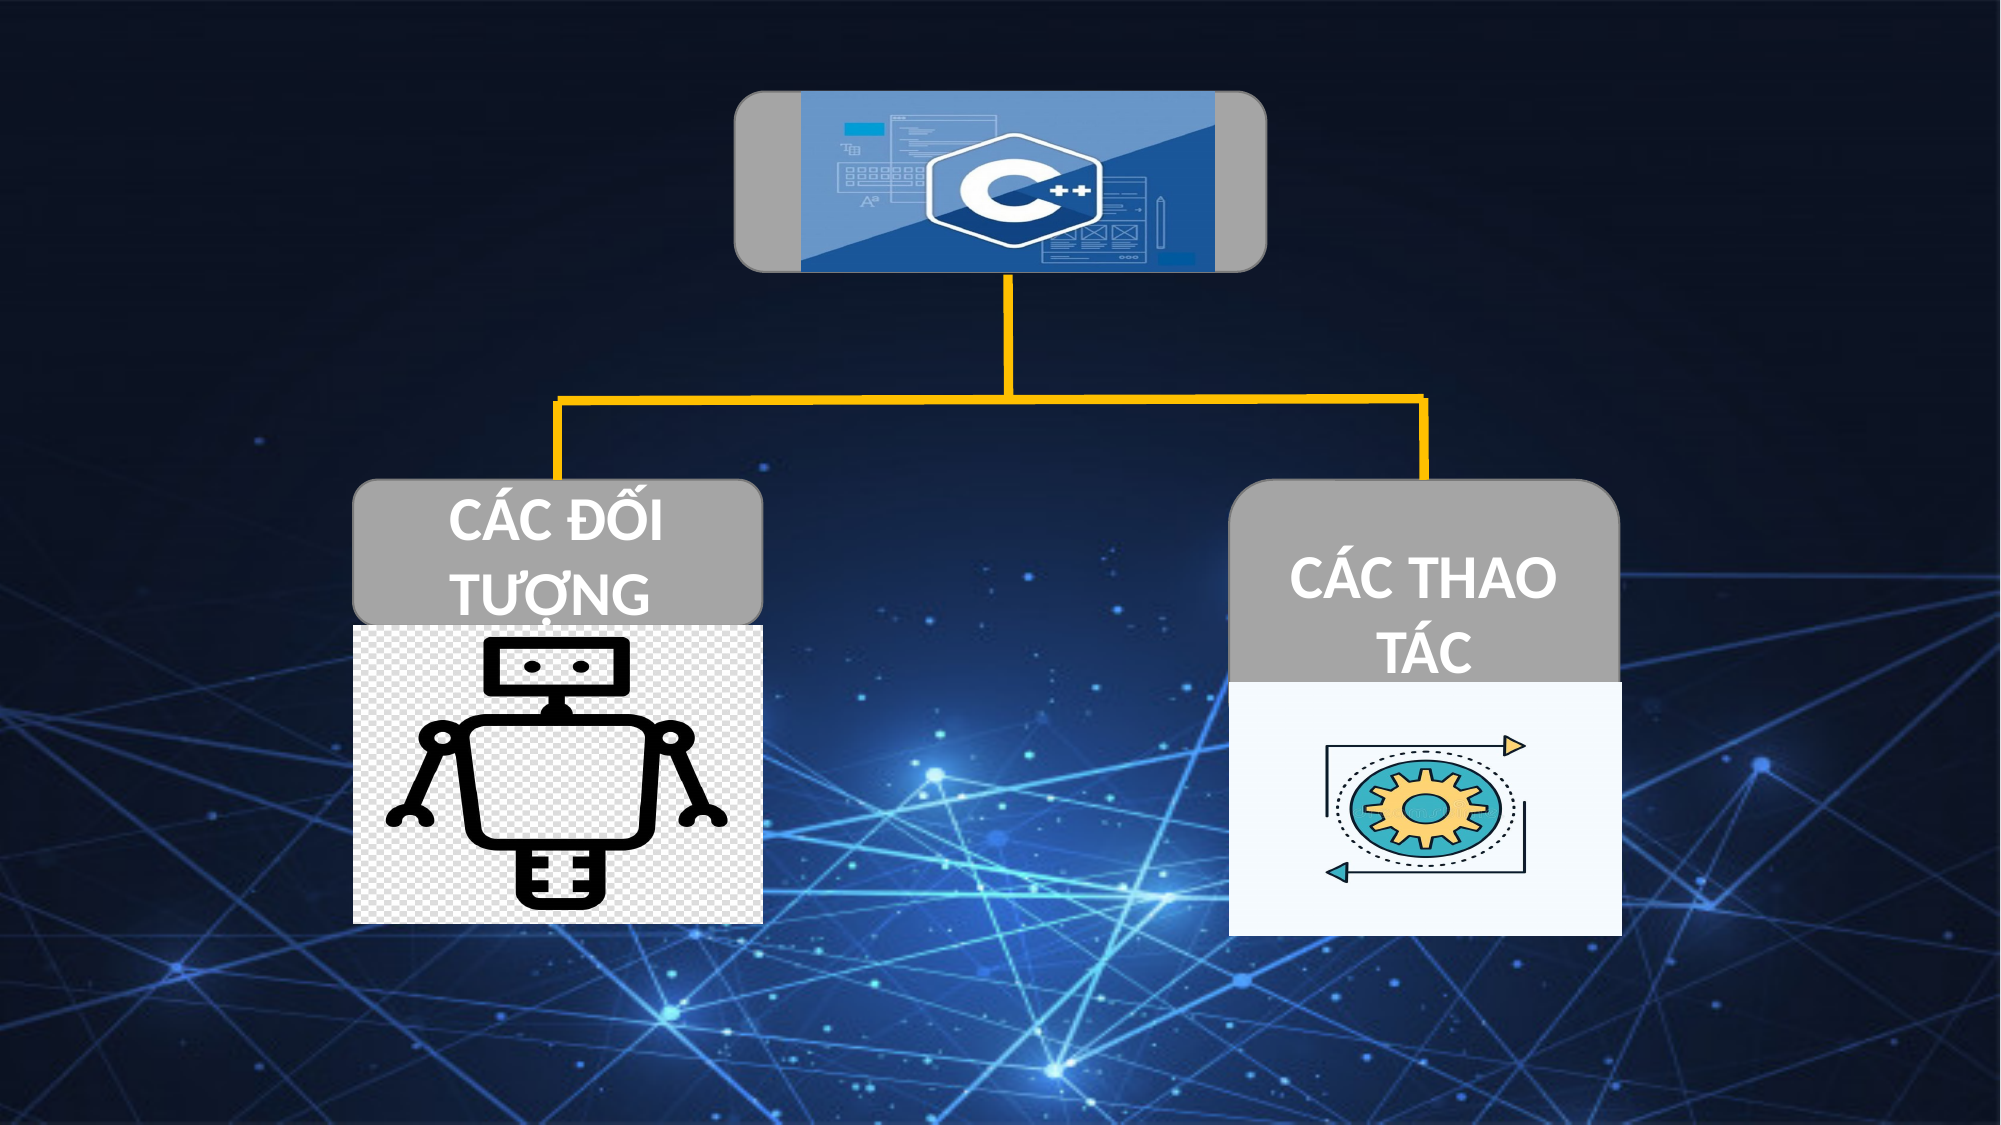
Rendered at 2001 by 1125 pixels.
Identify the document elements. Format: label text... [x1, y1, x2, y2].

picture [0, 0, 2001, 1125]
text_box [733, 90, 1268, 273]
text_box CÁC ĐỐI TƯỢNG [352, 478, 764, 625]
text_box CÁC THAO TÁC [1228, 478, 1621, 709]
